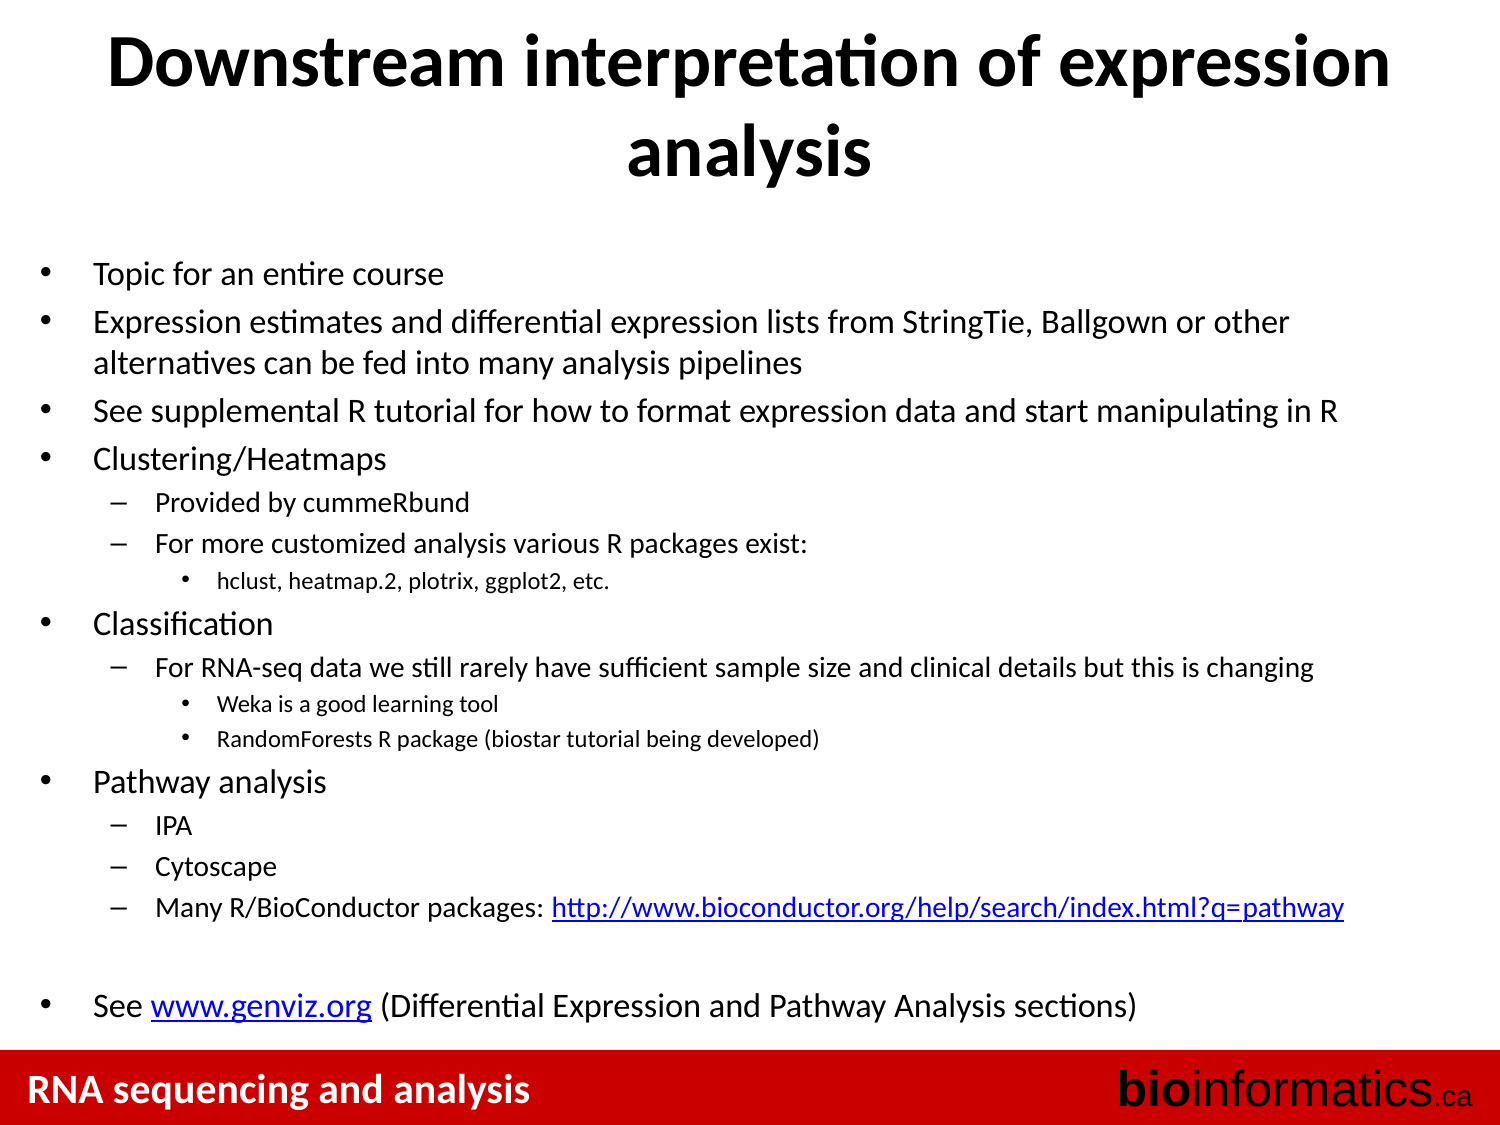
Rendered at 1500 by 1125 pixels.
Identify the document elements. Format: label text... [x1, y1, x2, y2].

title Downstream interpretation of expression analysis [24, 7, 1475, 195]
list Topic for an entire course Expression estimates and differential expression lists from StringTie, Ballgown or other alternatives can be fed into many analysis pipelines See supplemental R tutorial for how to format expression data and start manipulating in R Clustering/Heatmaps Provided by cummeRbund For more customized analysis various R packages exist: hclust, heatmap.2, plotrix, ggplot2, etc. Classification For RNA-seq data we still rarely have sufficient sample size and clinical details but this is changing Weka is a good learning tool RandomForests R package (biostar tutorial being developed) Pathway analysis IPA Cytoscape Many R/BioConductor packages: http://www.bioconductor.org/help/search/index.html?q=pathway See www.genviz.org (Differential Expression and Pathway Analysis sections) [24, 243, 1475, 1047]
